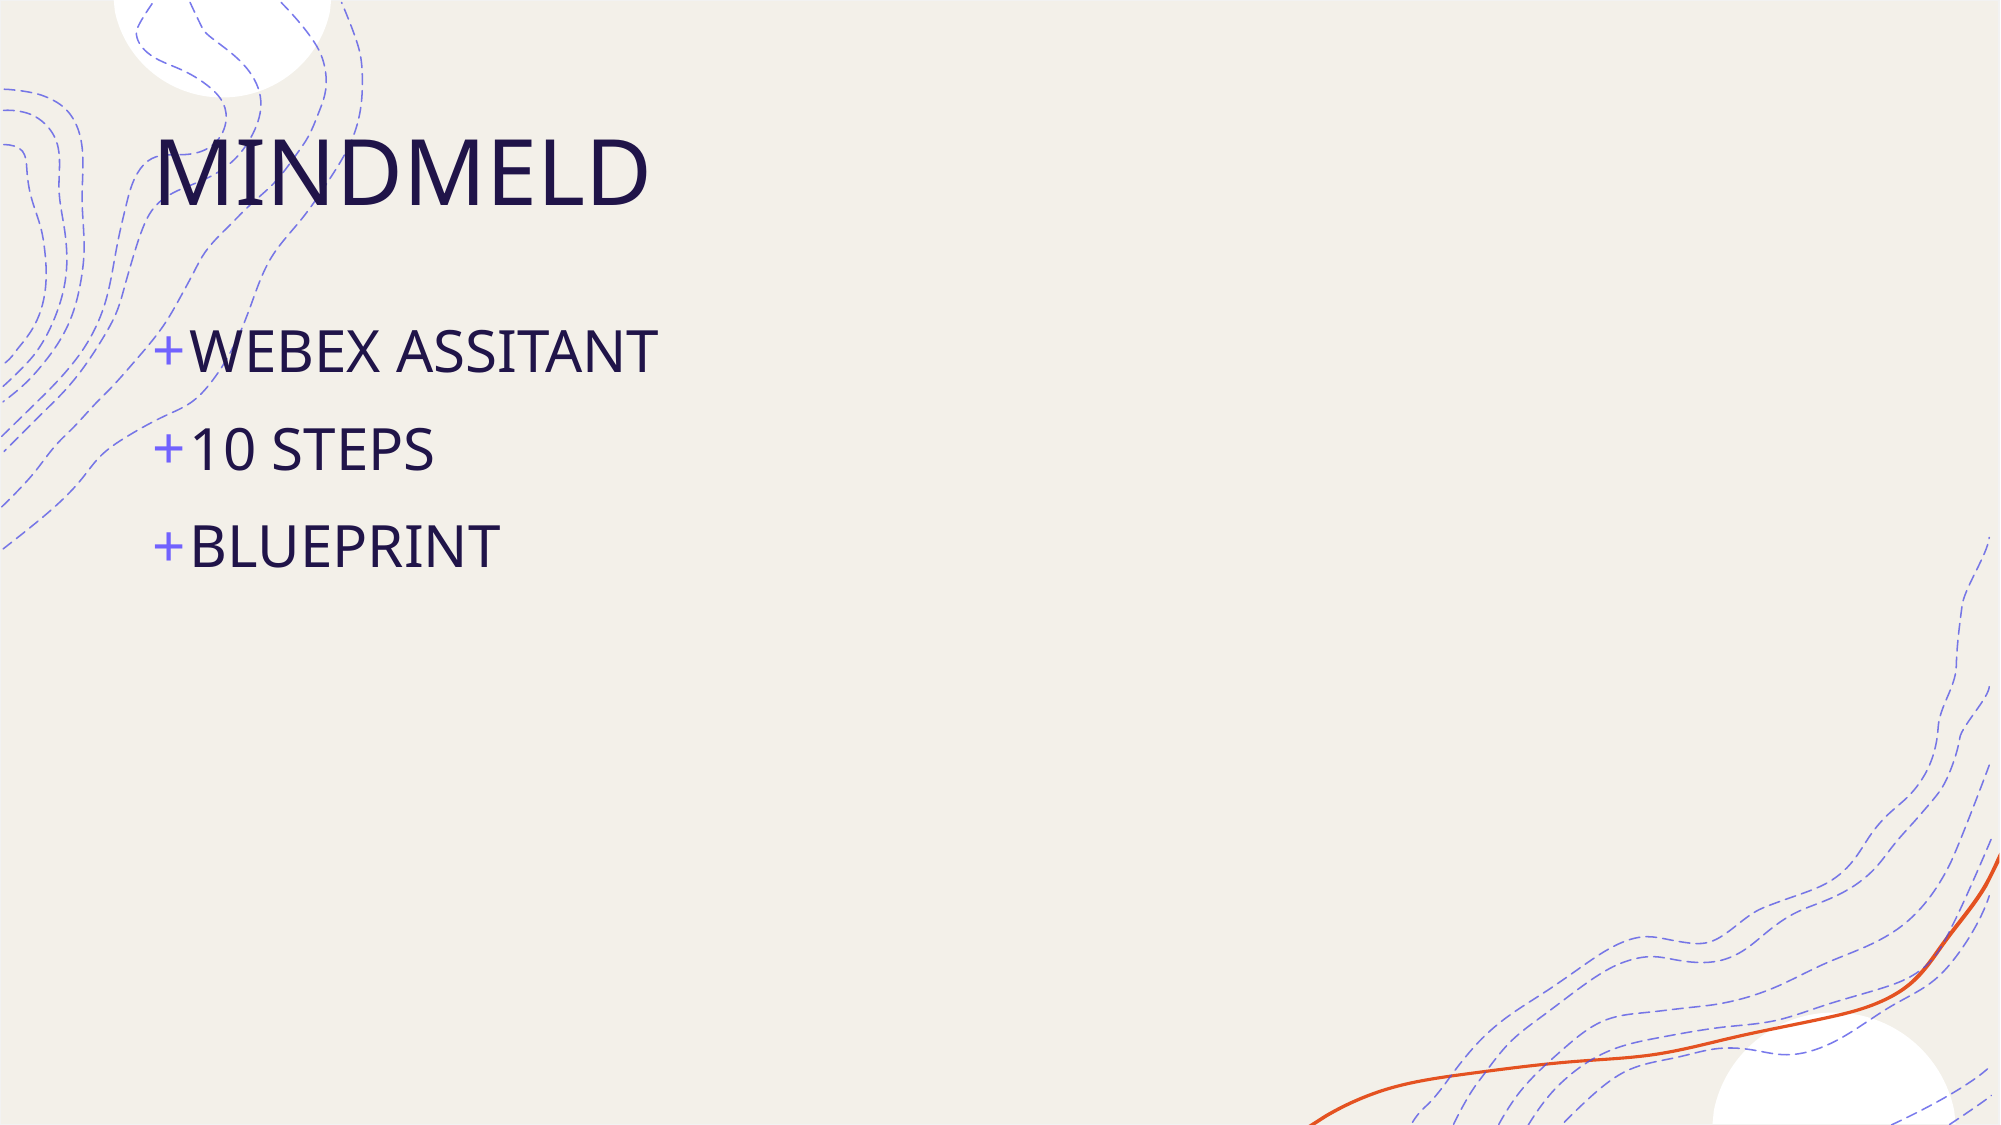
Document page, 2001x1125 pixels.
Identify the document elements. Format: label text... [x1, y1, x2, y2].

list WEBEX ASSITANT 10 STEPS BLUEPRINT [137, 299, 1863, 1014]
title MINDMELD [137, 59, 1863, 278]
